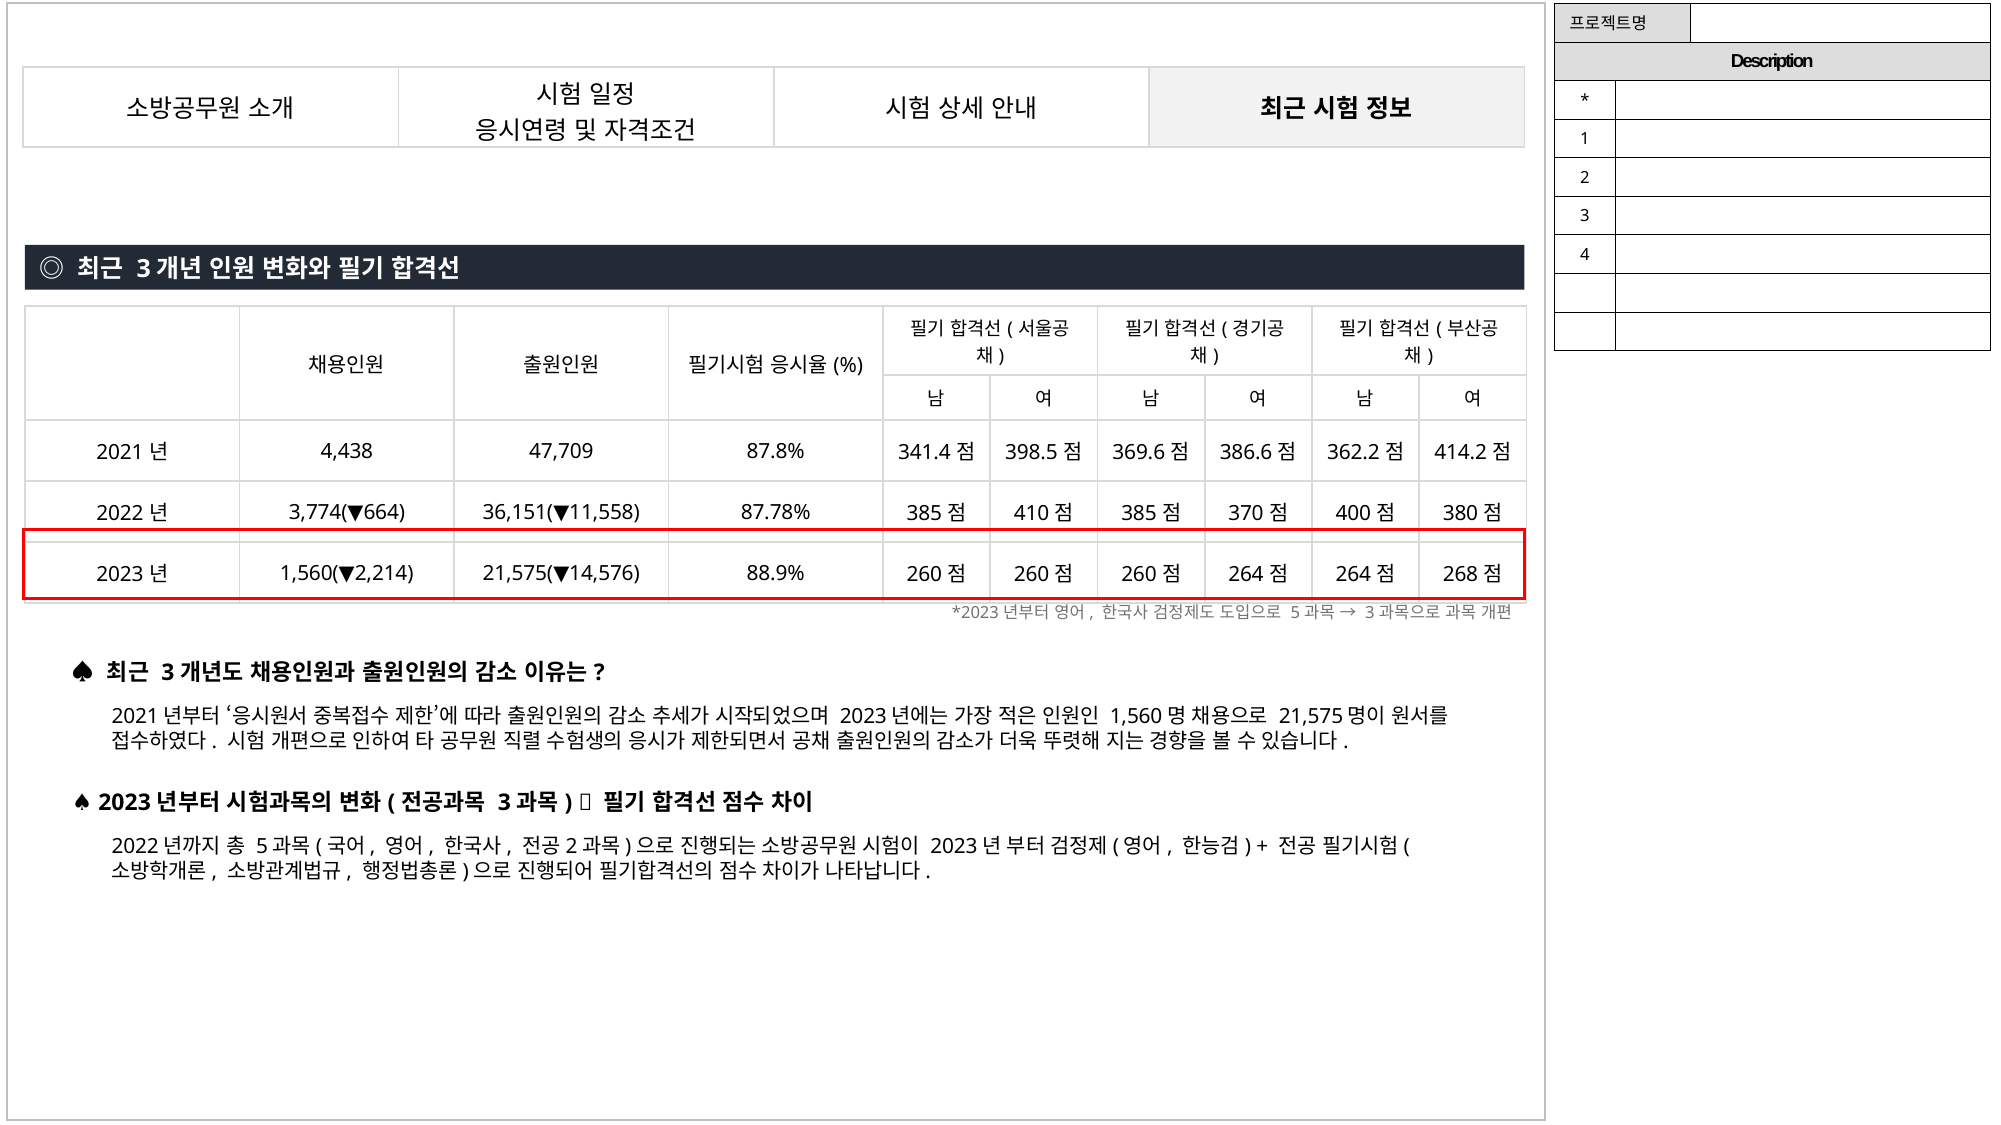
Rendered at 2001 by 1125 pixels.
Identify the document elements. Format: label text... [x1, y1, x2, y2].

table_cell 386.6점 [1206, 421, 1311, 480]
table_cell [1616, 81, 1990, 119]
table_cell 2 [1555, 158, 1615, 196]
text_box [22, 528, 1525, 599]
text_box 2021년부터 ‘응시원서 중복접수 제한’에 따라 출원인원의 감소 추세가 시작되었으며 2023년에는 가장 적은 인원인 1,560명 채용으로 21,575명이 원서를 접수하였다. 시험 개편으로 인하여 타 공무원 직렬 수험생의 응시가 제한되면서 공채 출원인원의 감소가 더욱 뚜렷해 지는 경향을 볼 수 있습니다. [96, 695, 1527, 761]
table_cell 1 [1555, 120, 1615, 157]
table_cell 385점 [1098, 482, 1204, 528]
table_cell [1616, 235, 1990, 273]
table_cell 47,709 [455, 421, 668, 480]
table_header 채용인원 [240, 307, 453, 419]
table_cell * [1555, 81, 1615, 119]
table_cell 남 [1313, 376, 1418, 419]
table_header 필기 합격선(서울공채) [884, 307, 1097, 374]
table_cell 4 [1555, 235, 1615, 273]
text_box ♠ 2023년부터 시험과목의 변화(전공과목 3과목)  필기 합격선 점수 차이 [57, 779, 1492, 822]
table_cell [1616, 120, 1990, 157]
table_header 출원인원 [455, 307, 668, 419]
table_cell 87.78% [669, 482, 882, 528]
table_cell 4,438 [240, 421, 453, 480]
text_box 2022년까지 총 5과목(국어, 영어, 한국사, 전공2과목)으로 진행되는 소방공무원 시험이 2023년 부터 검정제(영어, 한능검) + 전공 필기시험(소방학개론, 소방관계법규, 행정법총론)으로 진행되어 필기합격선의 점수 차이가 나타납니다. [96, 825, 1513, 890]
table_cell 3 [1555, 197, 1615, 234]
table_cell 385점 [884, 482, 989, 528]
table_cell 여 [1420, 376, 1526, 419]
table_cell [1555, 313, 1615, 350]
table_header 소방공무원 소개 [24, 68, 398, 146]
table_cell 여 [991, 376, 1097, 419]
table_header 최근 시험 정보 [1150, 68, 1524, 146]
table_cell Description [1555, 43, 1990, 80]
table_cell [1616, 274, 1990, 312]
table_cell 369.6점 [1098, 421, 1204, 480]
table_cell 400점 [1313, 482, 1418, 528]
table_cell 87.8% [669, 421, 882, 480]
text_box ♠ 최근 3개년도 채용인원과 출원인원의 감소 이유는? [57, 650, 1492, 693]
table_cell [1616, 158, 1990, 196]
table_cell 398.5점 [991, 421, 1097, 480]
table_header [26, 307, 239, 419]
text_box ◎ 최근 3개년 인원 변화와 필기 합격선 [24, 244, 1525, 290]
table_header 시험 일정 응시연령 및 자격조건 [399, 68, 773, 146]
text_box *2023년부터 영어, 한국사 검정제도 도입으로 5과목 → 3과목으로 과목 개편 [937, 594, 1643, 629]
table_cell 남 [884, 376, 989, 419]
table_cell [1616, 197, 1990, 234]
table_cell 36,151(▼11,558) [455, 482, 668, 528]
table_header 필기 합격선(경기공채) [1098, 307, 1311, 374]
table_cell 370점 [1206, 482, 1311, 528]
table_header 필기시험 응시율(%) [669, 307, 882, 419]
table_cell 410점 [991, 482, 1097, 528]
table_cell 2022년 [26, 482, 239, 528]
table_cell 414.2점 [1420, 421, 1526, 480]
table_cell 남 [1098, 376, 1204, 419]
table_cell 여 [1206, 376, 1311, 419]
table_cell 2021년 [26, 421, 239, 480]
table_cell 341.4점 [884, 421, 989, 480]
table_header 프로젝트명 [1555, 4, 1690, 42]
table_cell [1616, 313, 1990, 350]
table_header 시험 상세 안내 [775, 68, 1148, 146]
table_cell 3,774(▼664) [240, 482, 453, 528]
table_cell [1555, 274, 1615, 312]
table_header 필기 합격선(부산공채) [1313, 307, 1526, 374]
table_header [1691, 4, 1990, 42]
table_cell 362.2점 [1313, 421, 1418, 480]
table_cell 380점 [1420, 482, 1526, 541]
